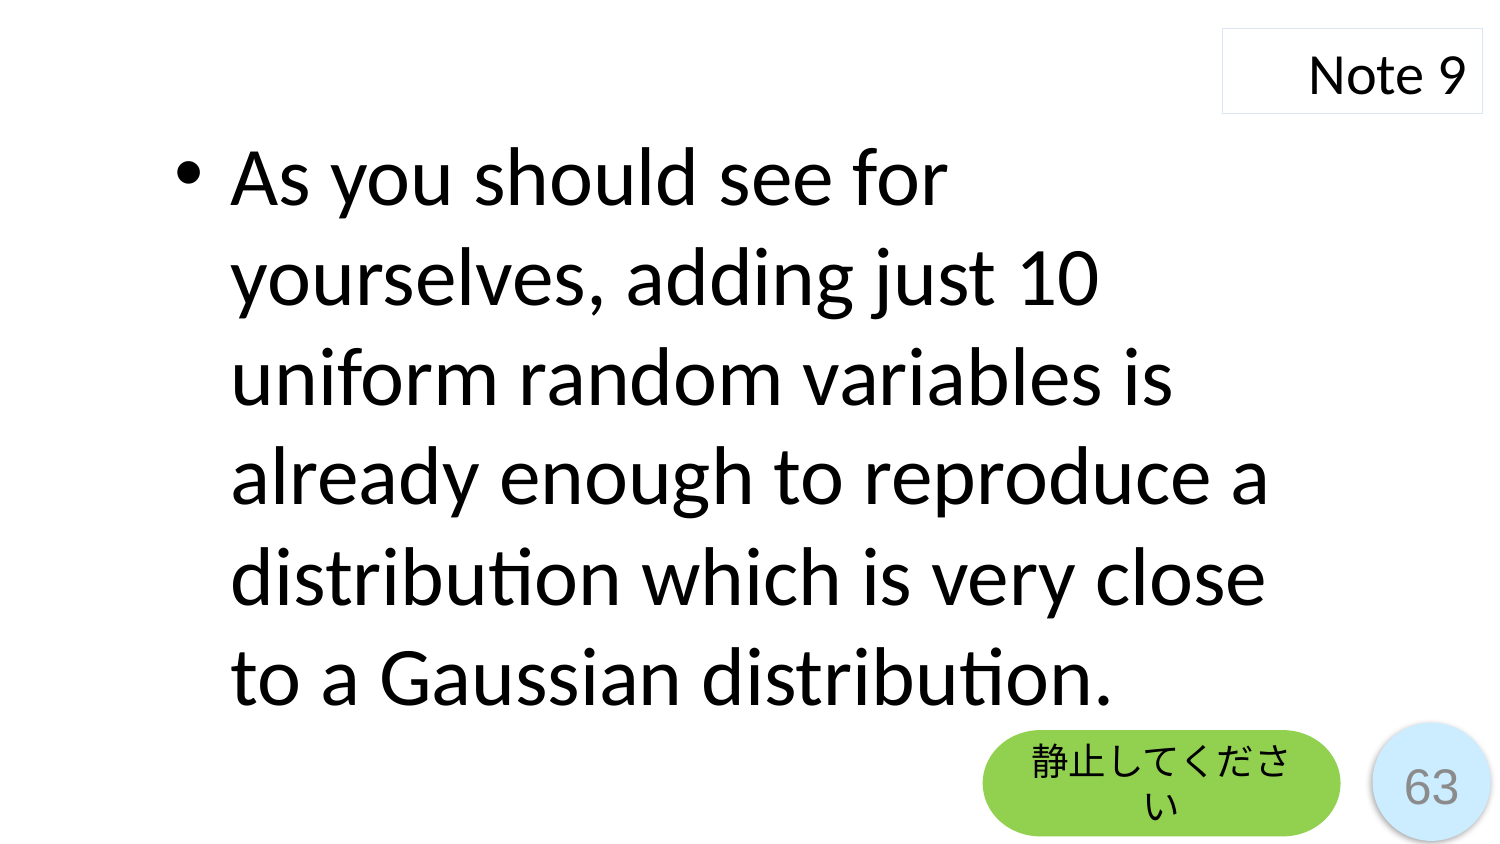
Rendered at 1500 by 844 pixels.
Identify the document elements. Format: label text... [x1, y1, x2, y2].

text_box 静止してください [980, 728, 1343, 839]
slide_number 63 [1372, 762, 1491, 807]
list As you should see for yourselves, adding just 10 uniform random variables is already enough to reproduce a distribution which is very close to a Gaussian distribution. [159, 114, 1317, 786]
text_box Note 9 [1222, 28, 1483, 114]
